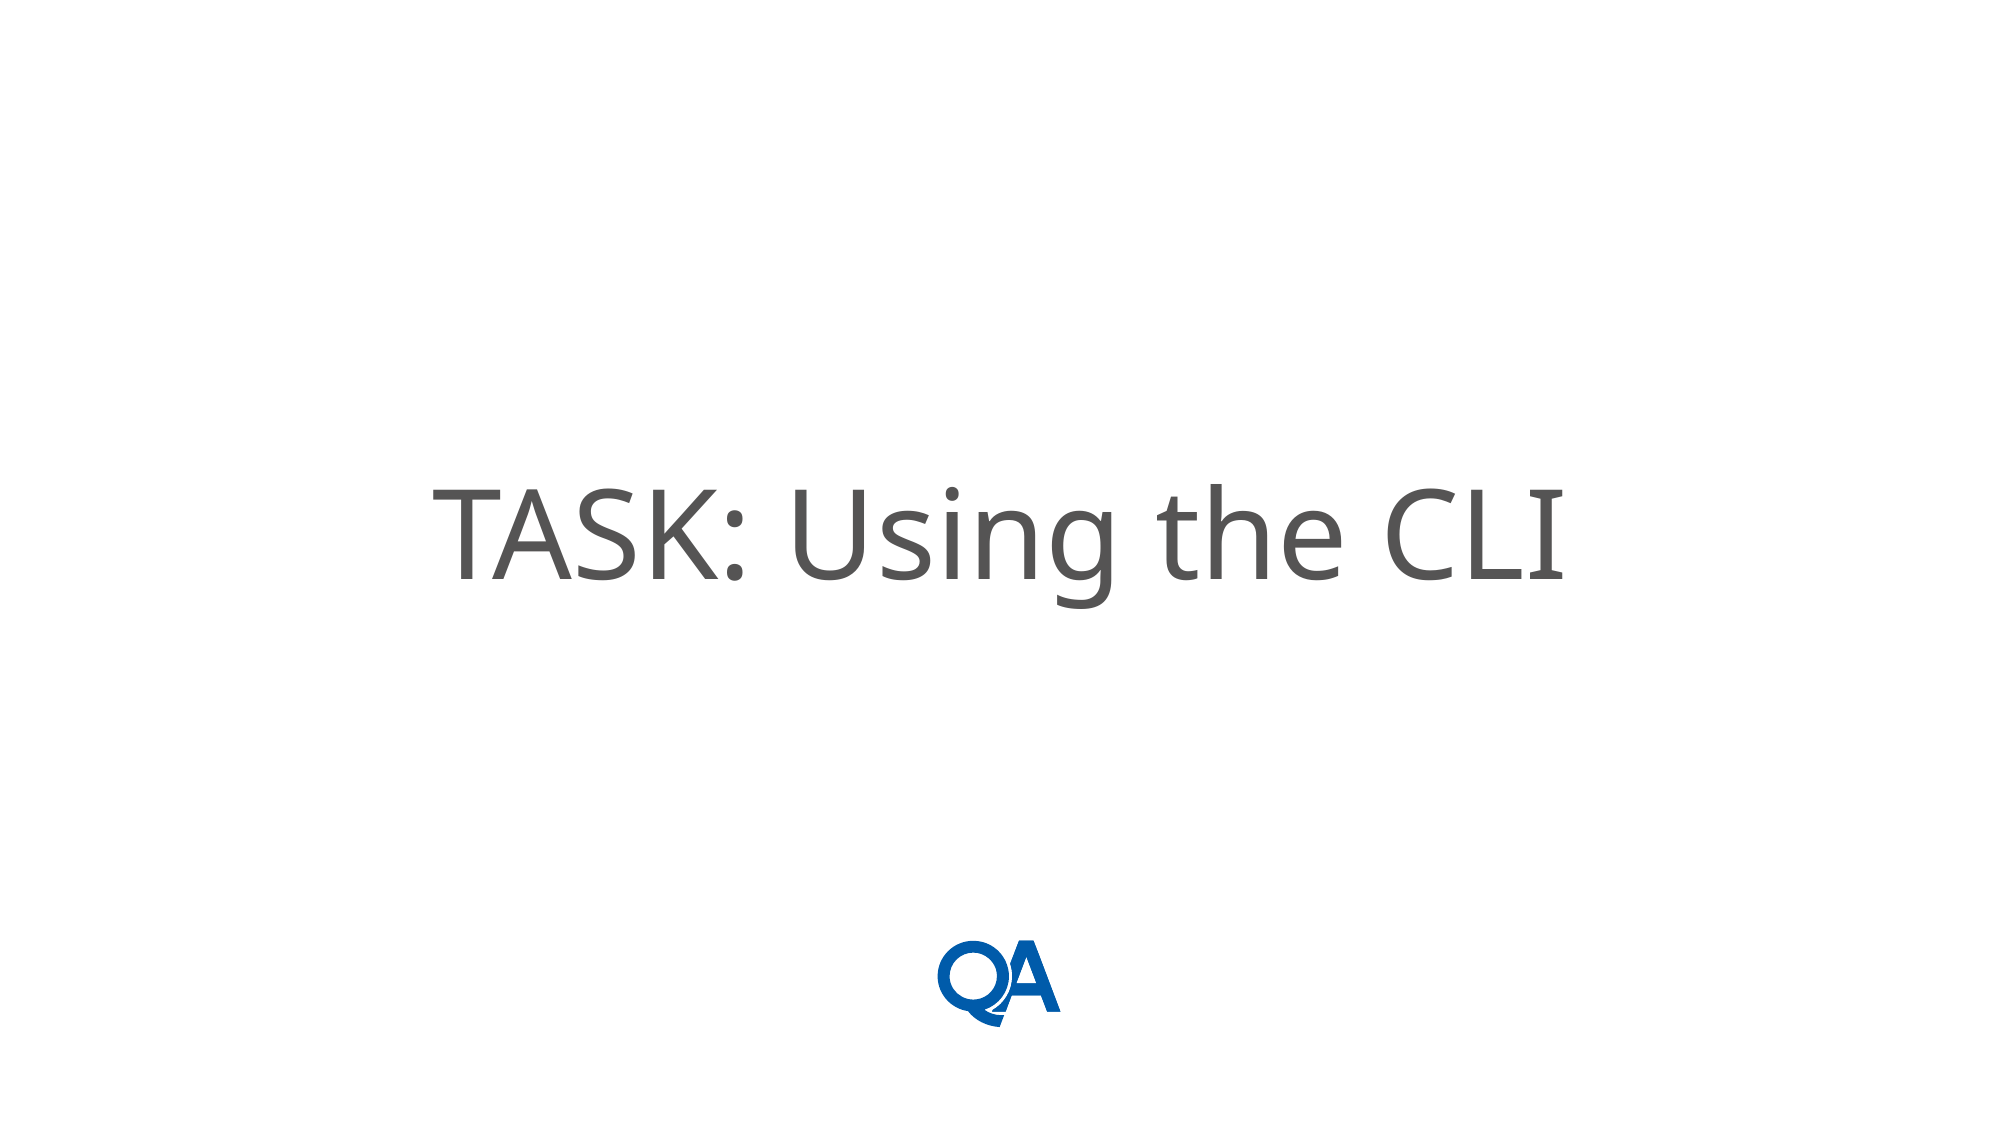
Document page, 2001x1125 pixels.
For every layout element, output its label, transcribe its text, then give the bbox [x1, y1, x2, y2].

title TASK: Using the CLI [150, 192, 1851, 612]
